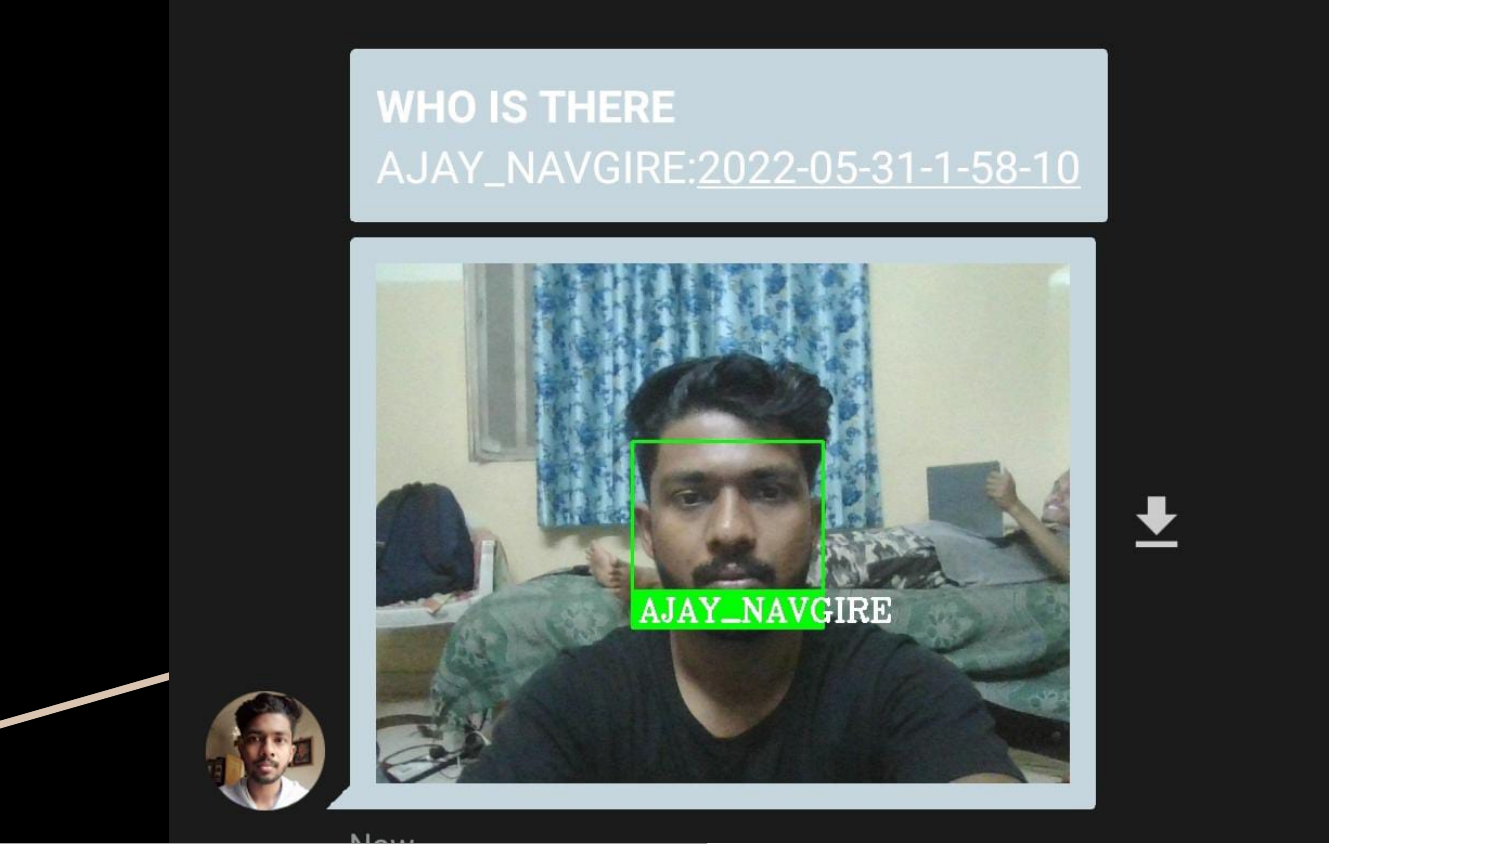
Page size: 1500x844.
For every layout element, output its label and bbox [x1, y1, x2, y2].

picture [169, 0, 1329, 844]
